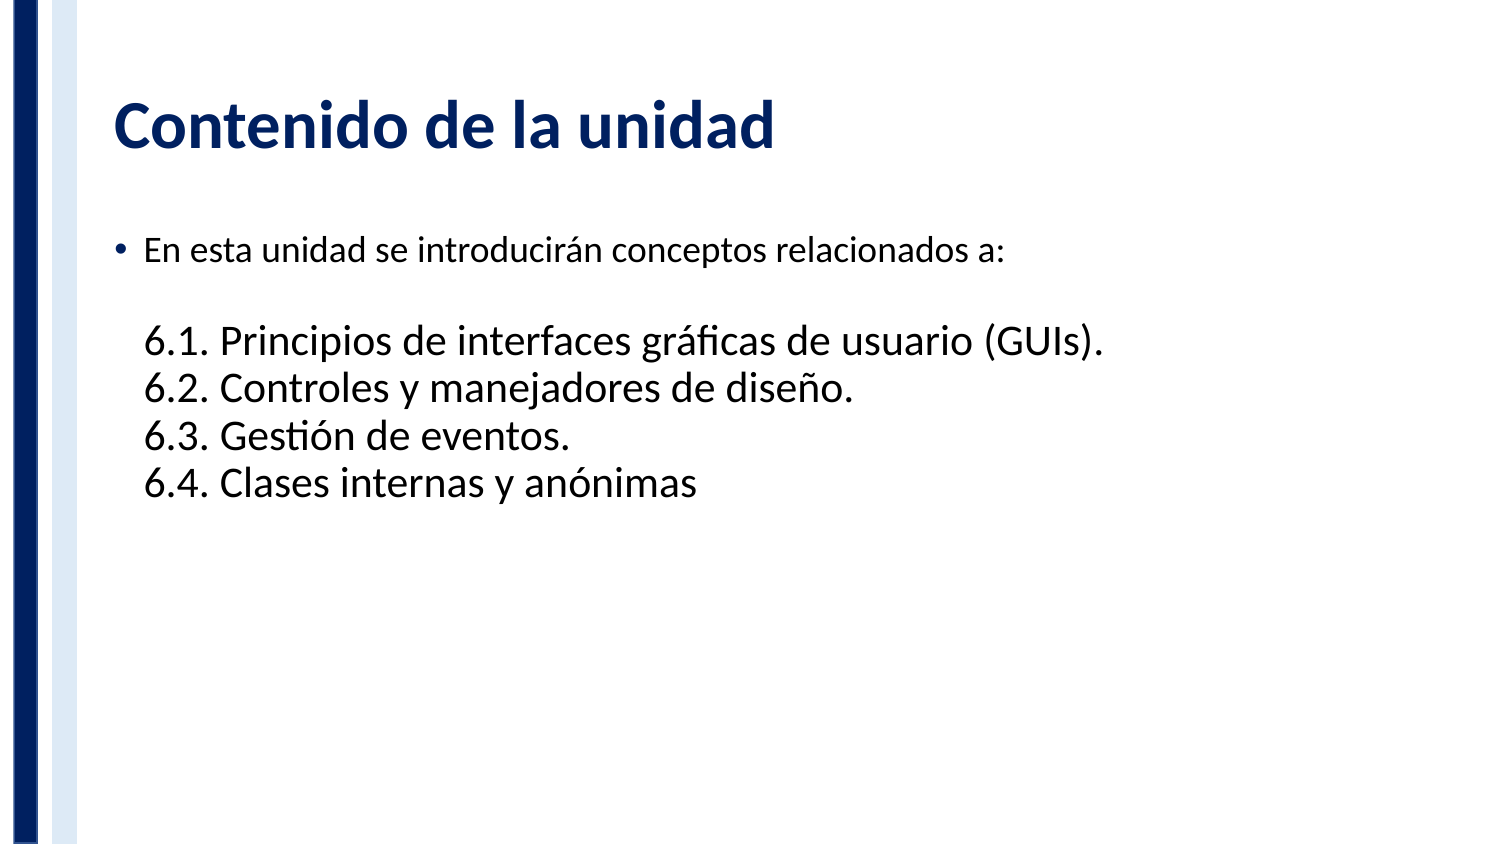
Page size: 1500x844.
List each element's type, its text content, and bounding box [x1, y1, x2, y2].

title Contenido de la unidad [103, 44, 1397, 208]
list En esta unidad se introducirán conceptos relacionados a: 6.1. Principios de interfaces gráficas de usuario (GUIs). 6.2. Controles y manejadores de diseño. 6.3. Gestión de eventos. 6.4. Clases internas y anónimas [103, 224, 1397, 760]
